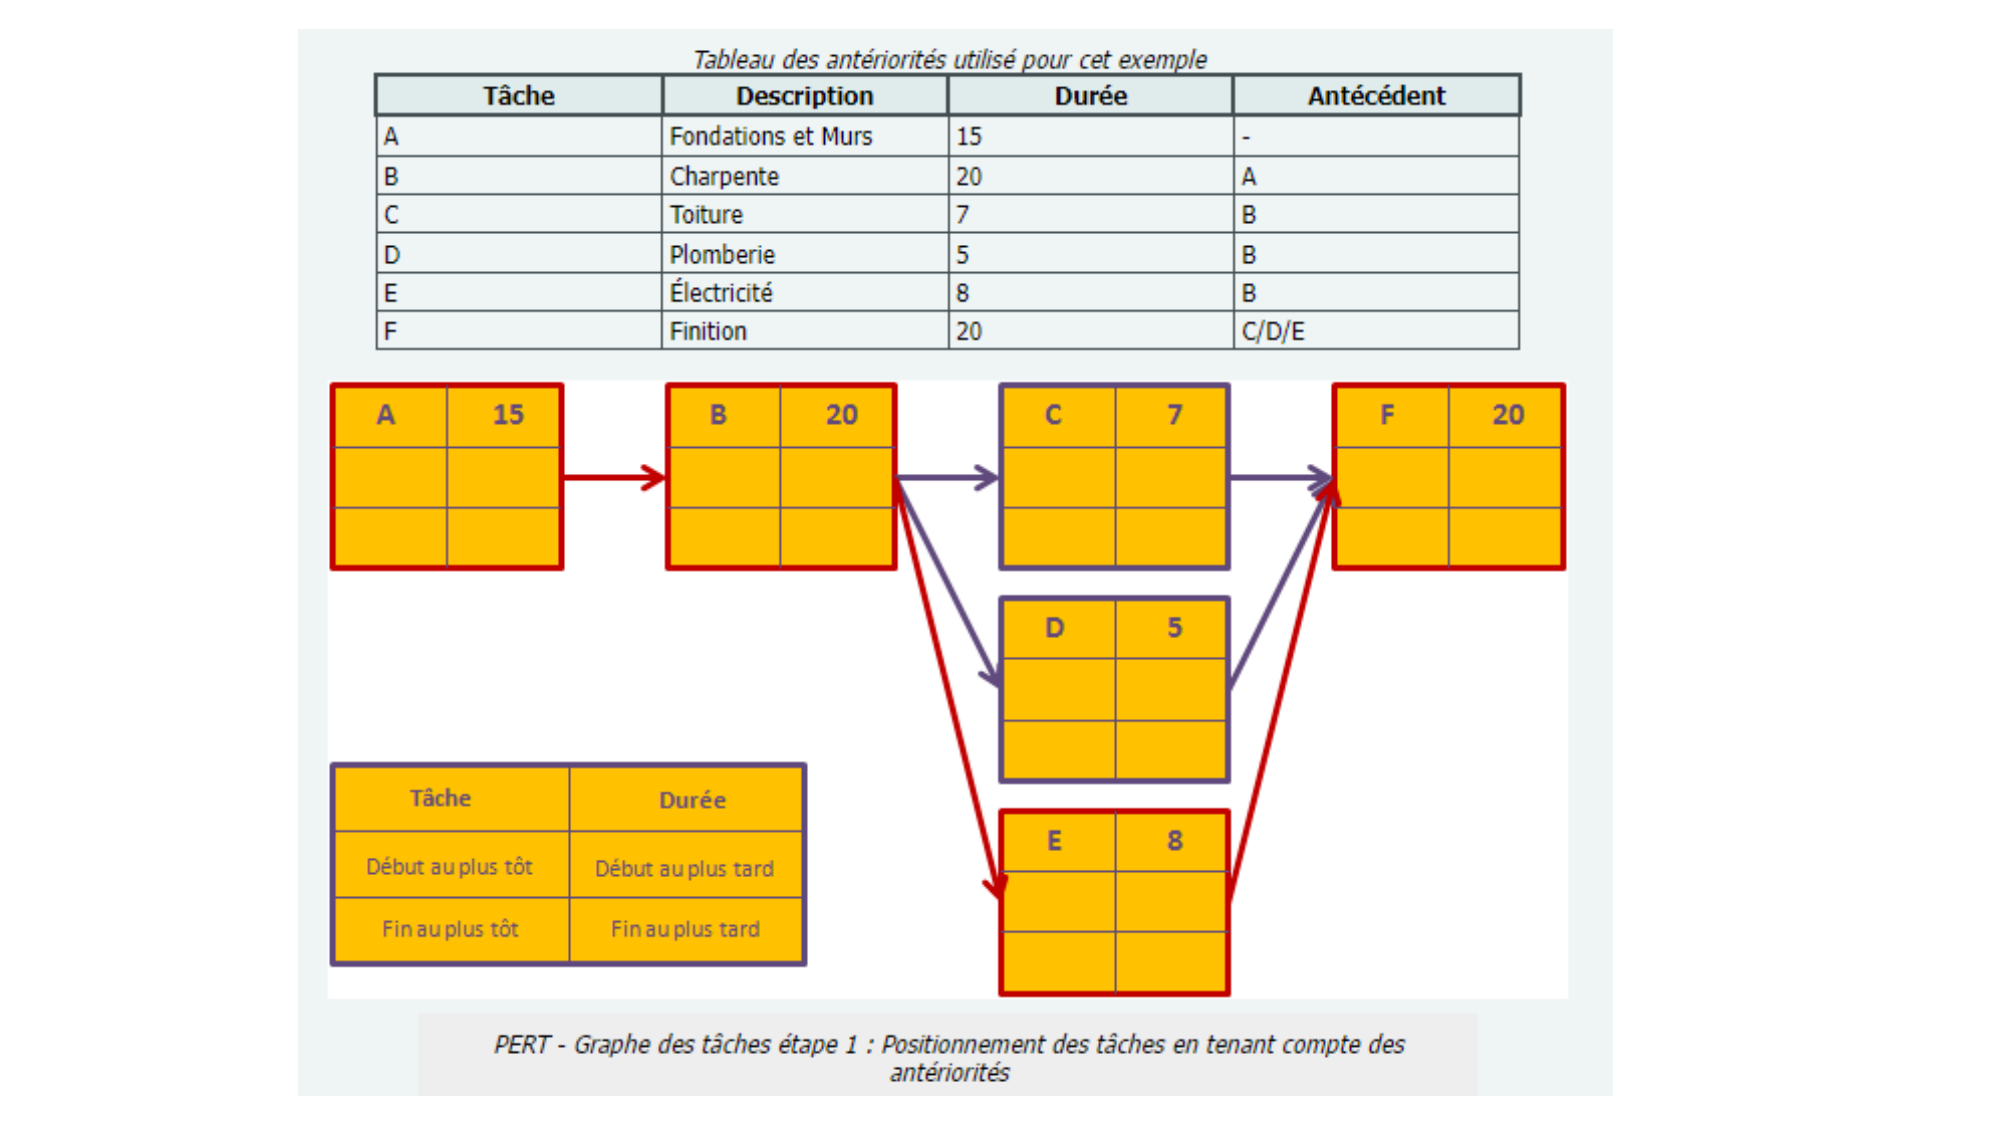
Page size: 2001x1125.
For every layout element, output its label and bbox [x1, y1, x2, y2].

picture [298, 29, 1613, 1096]
